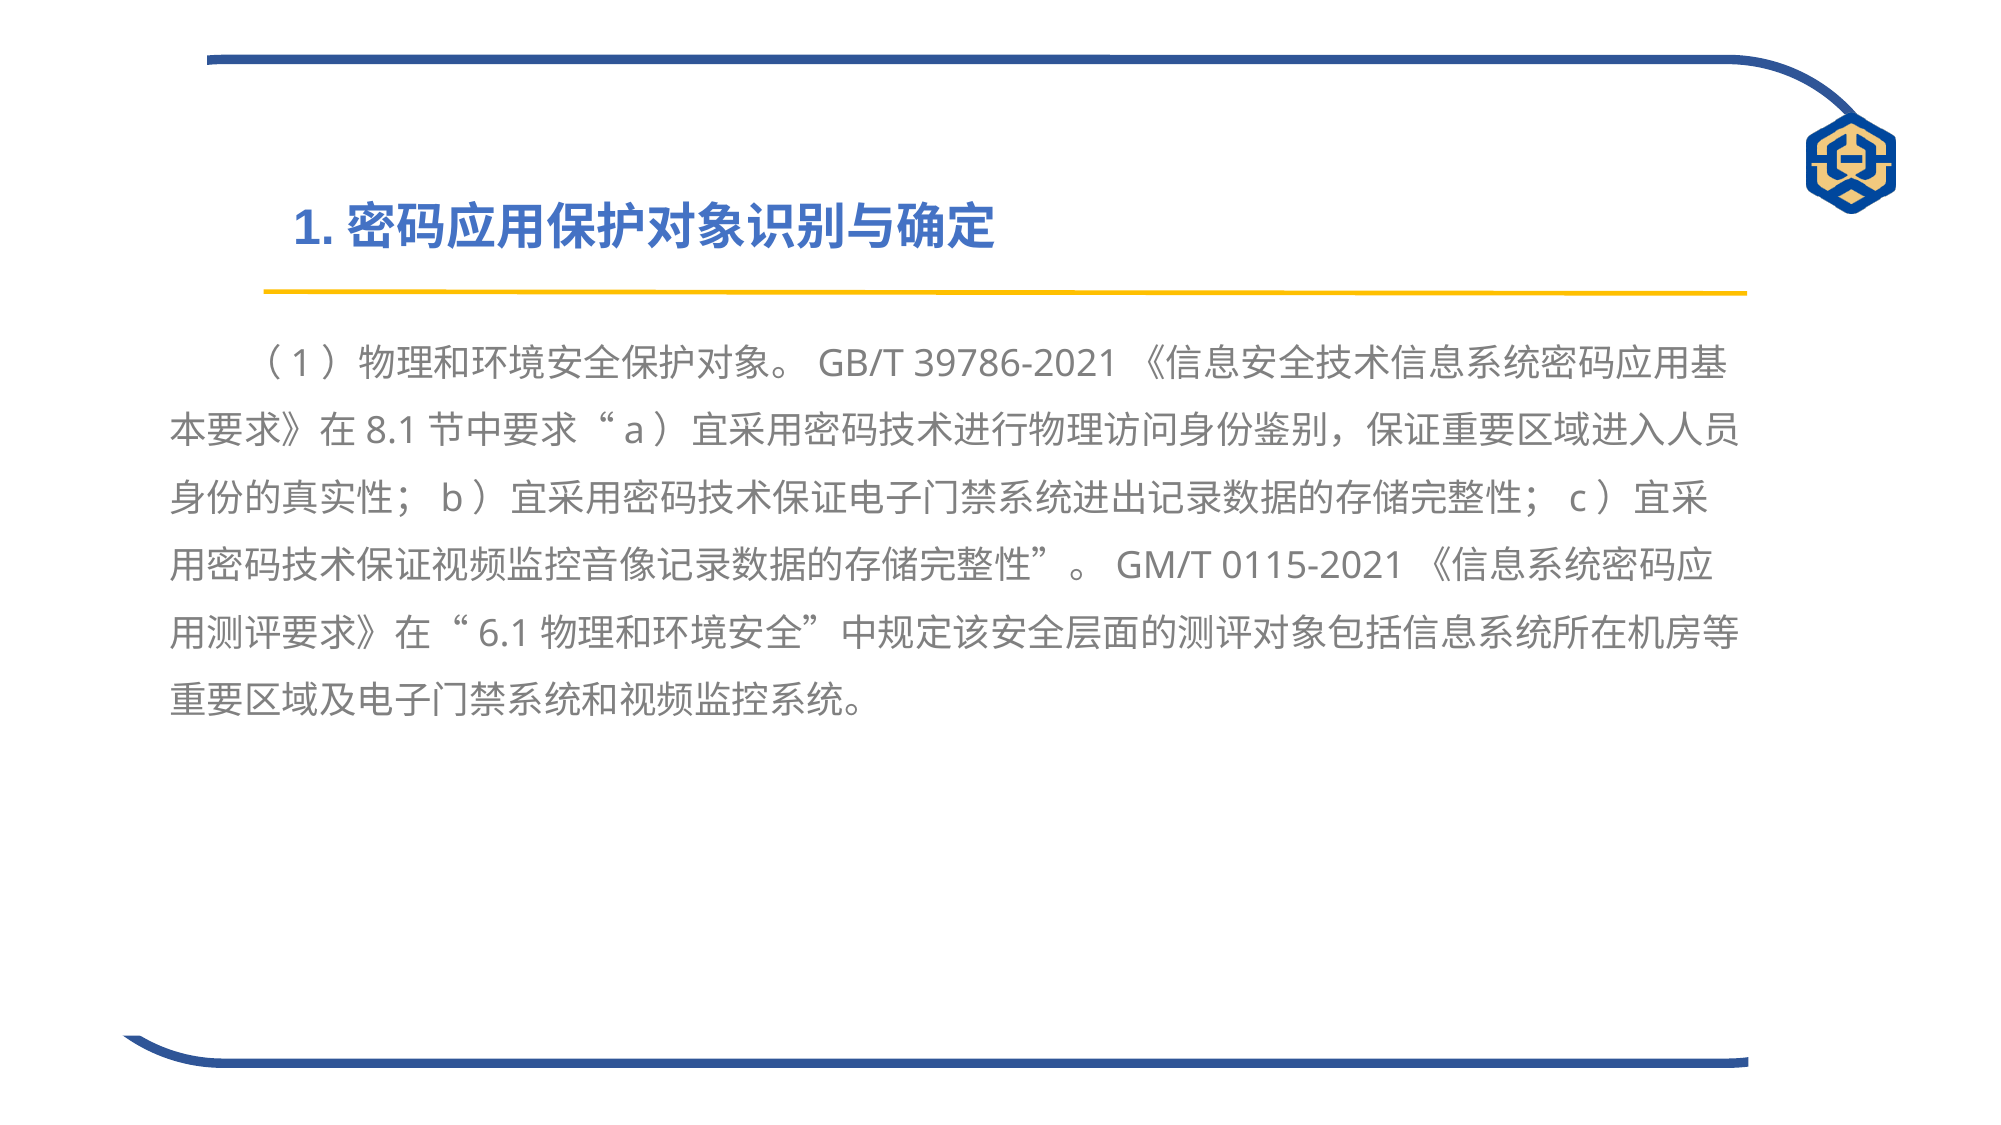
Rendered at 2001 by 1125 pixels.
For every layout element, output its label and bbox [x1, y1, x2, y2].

text_box [154, 187, 1759, 1046]
picture [1806, 112, 1896, 214]
